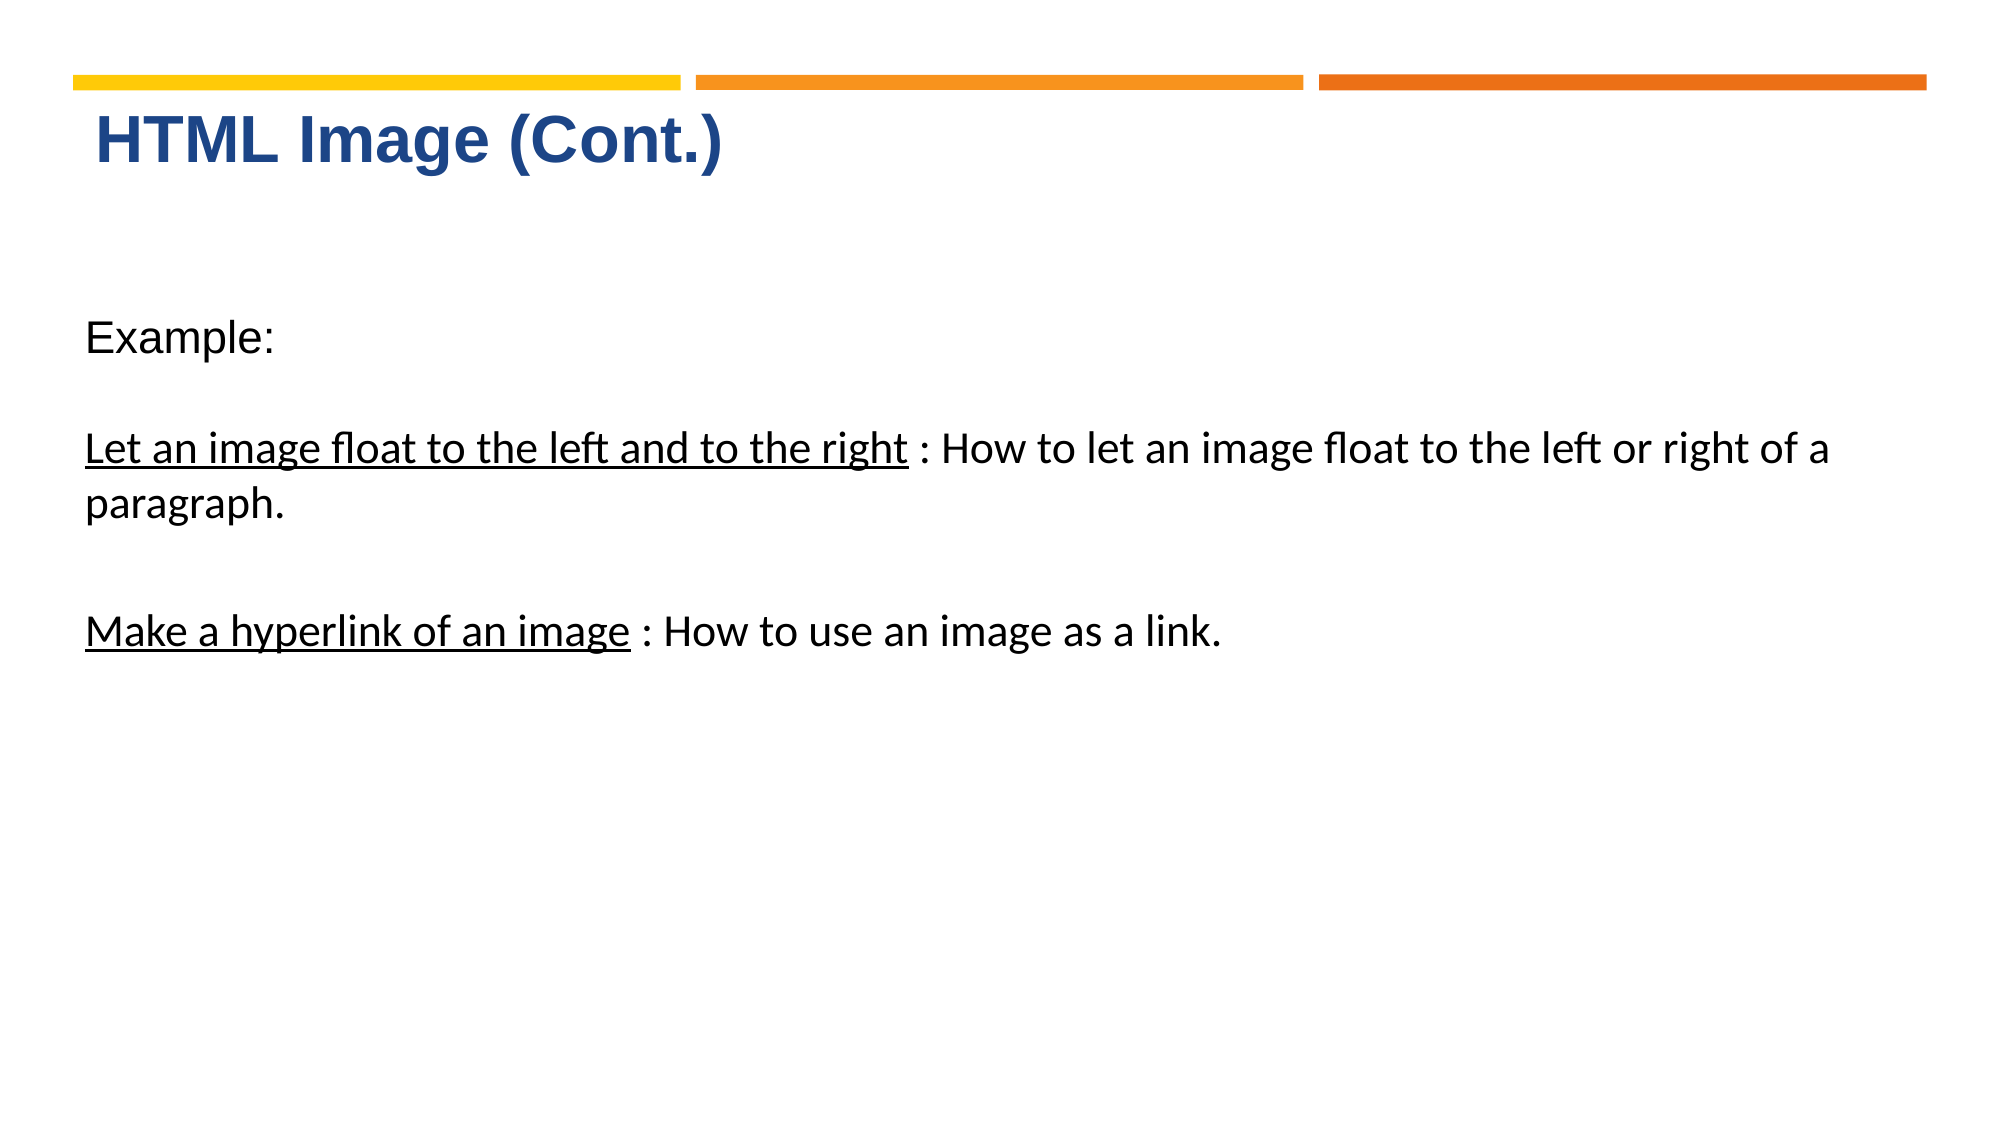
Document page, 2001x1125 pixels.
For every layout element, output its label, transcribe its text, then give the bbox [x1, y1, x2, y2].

title HTML Image (Cont.) [80, 57, 1885, 224]
list Example: Let an image float to the left and to the right : How to let an image float to the left or right of a paragraph. Make a hyperlink of an image : How to use an image as a link. [69, 244, 1878, 1026]
